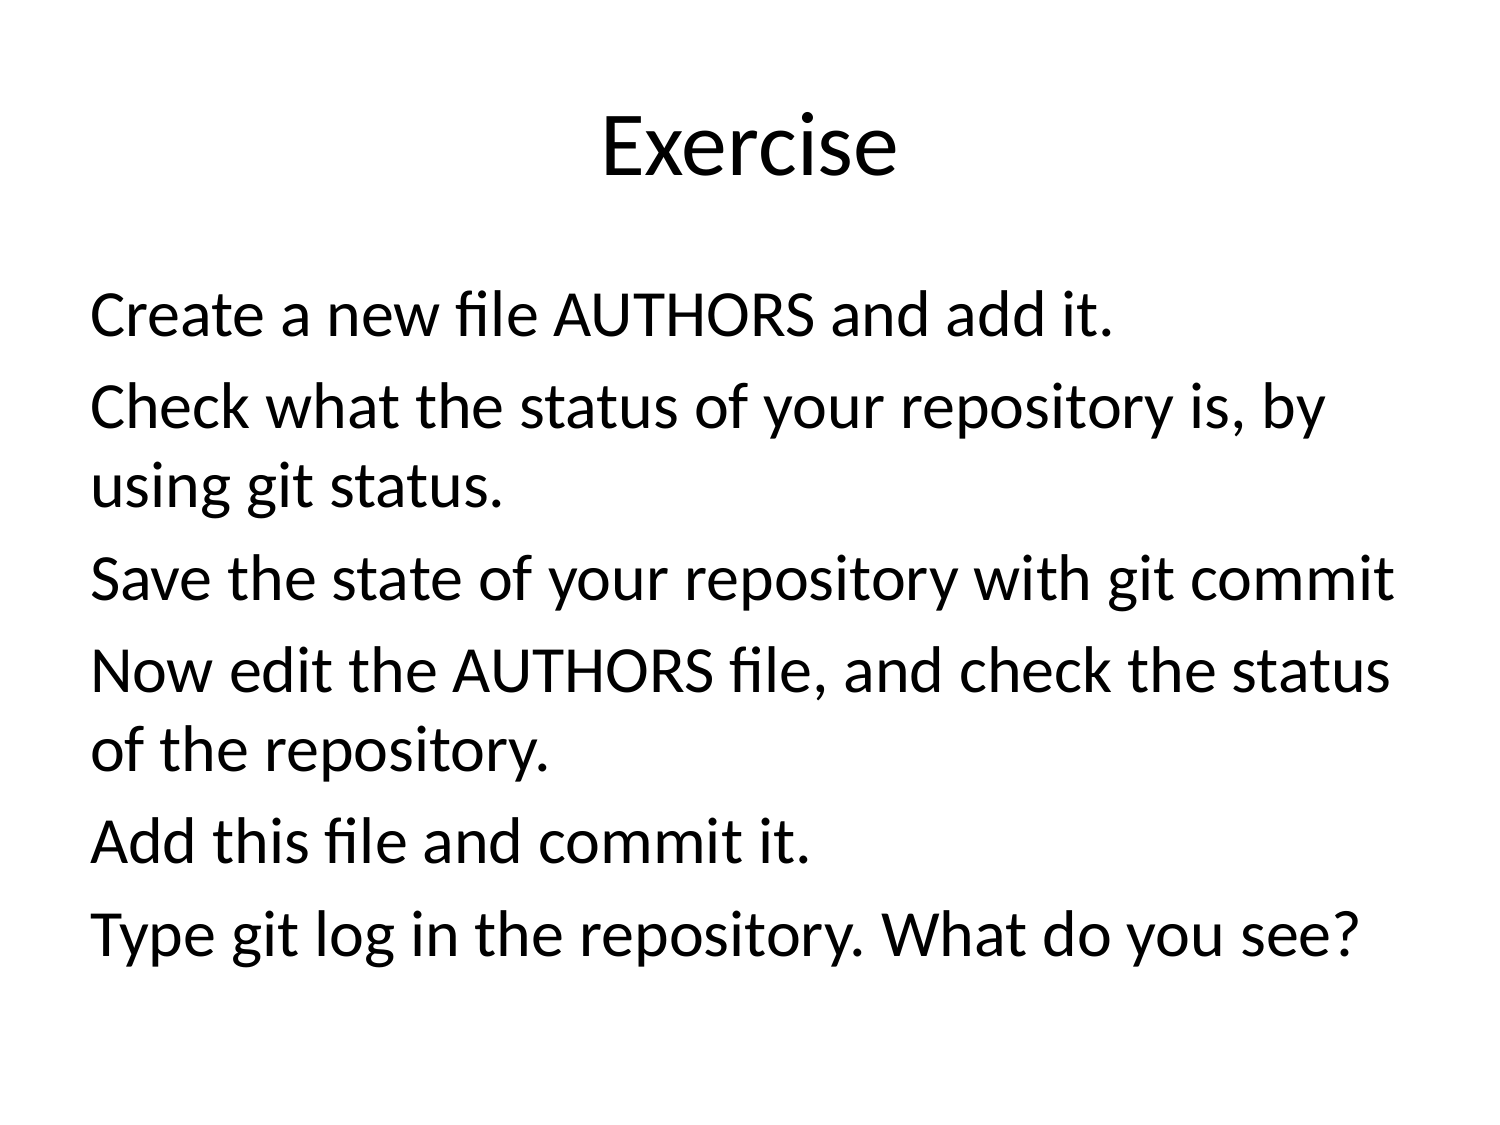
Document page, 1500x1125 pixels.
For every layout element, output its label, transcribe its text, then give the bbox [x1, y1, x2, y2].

list Create a new file AUTHORS and add it. Check what the status of your repository is, by using git status. Save the state of your repository with git commit Now edit the AUTHORS file, and check the status of the repository. Add this file and commit it. Type git log in the repository. What do you see? [75, 262, 1425, 1005]
title Exercise [75, 45, 1425, 233]
